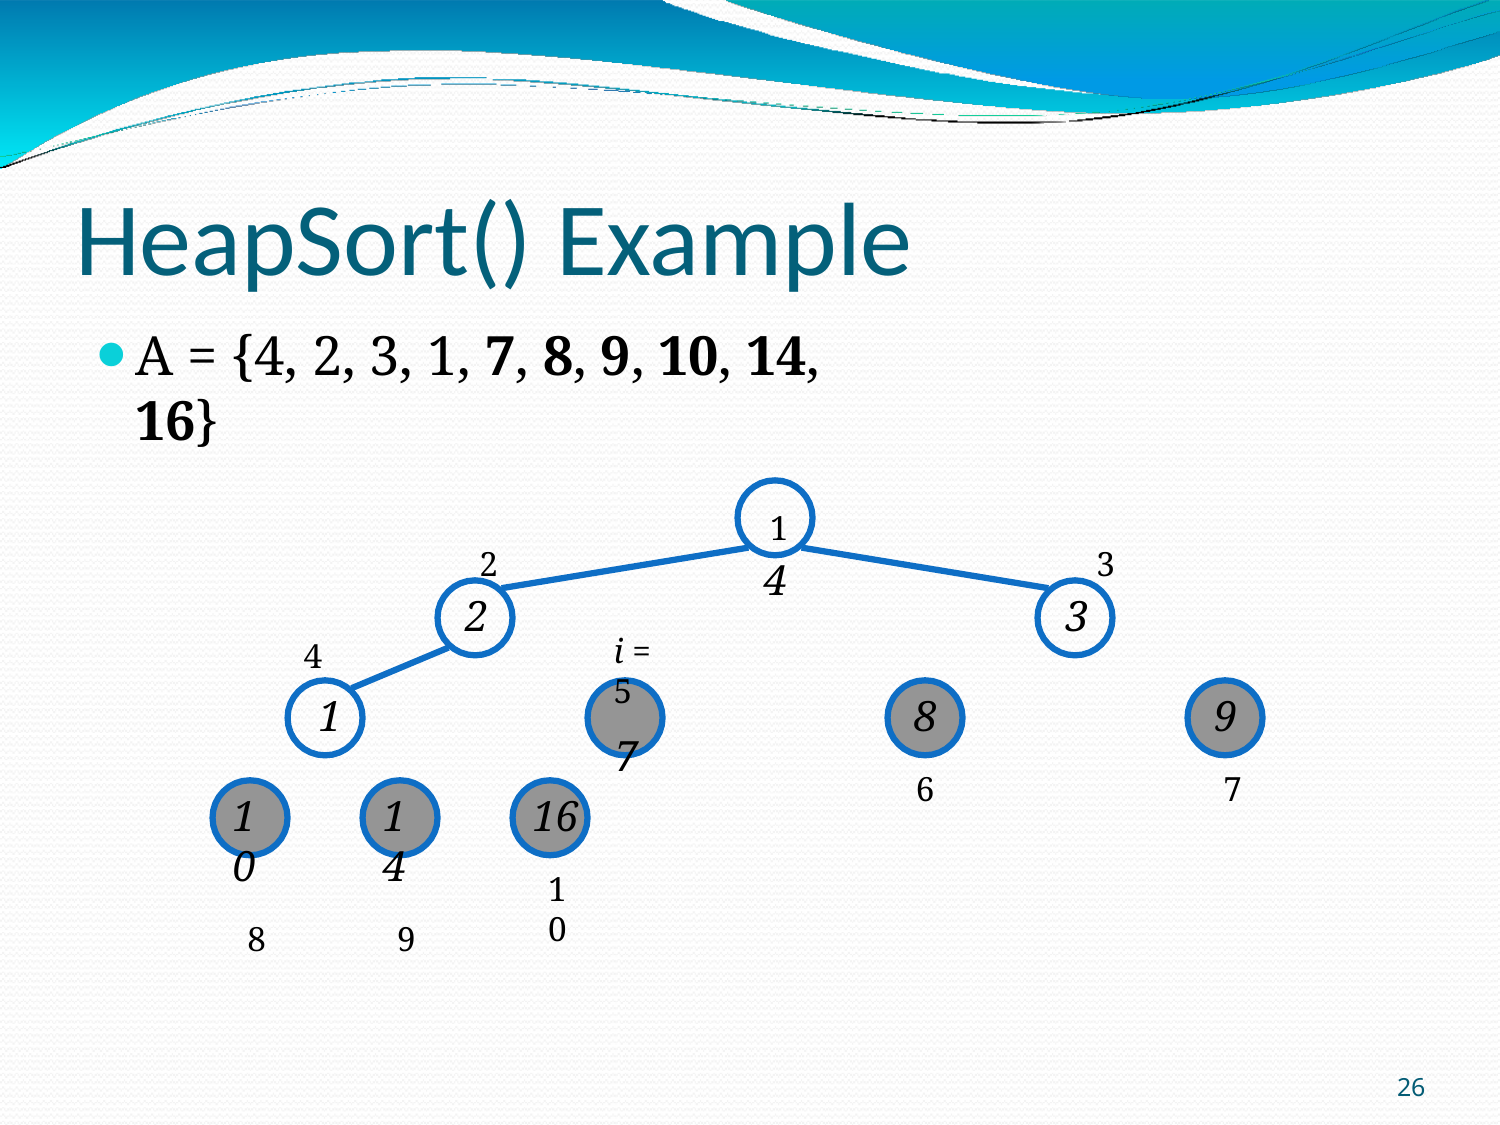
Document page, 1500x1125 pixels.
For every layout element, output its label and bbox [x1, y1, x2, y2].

text_box [884, 676, 966, 759]
text_box [509, 776, 591, 859]
text_box [1184, 676, 1266, 759]
text_box [209, 776, 291, 859]
text_box [584, 676, 666, 759]
text_box [0, 0, 1500, 1125]
text_box [359, 776, 441, 859]
